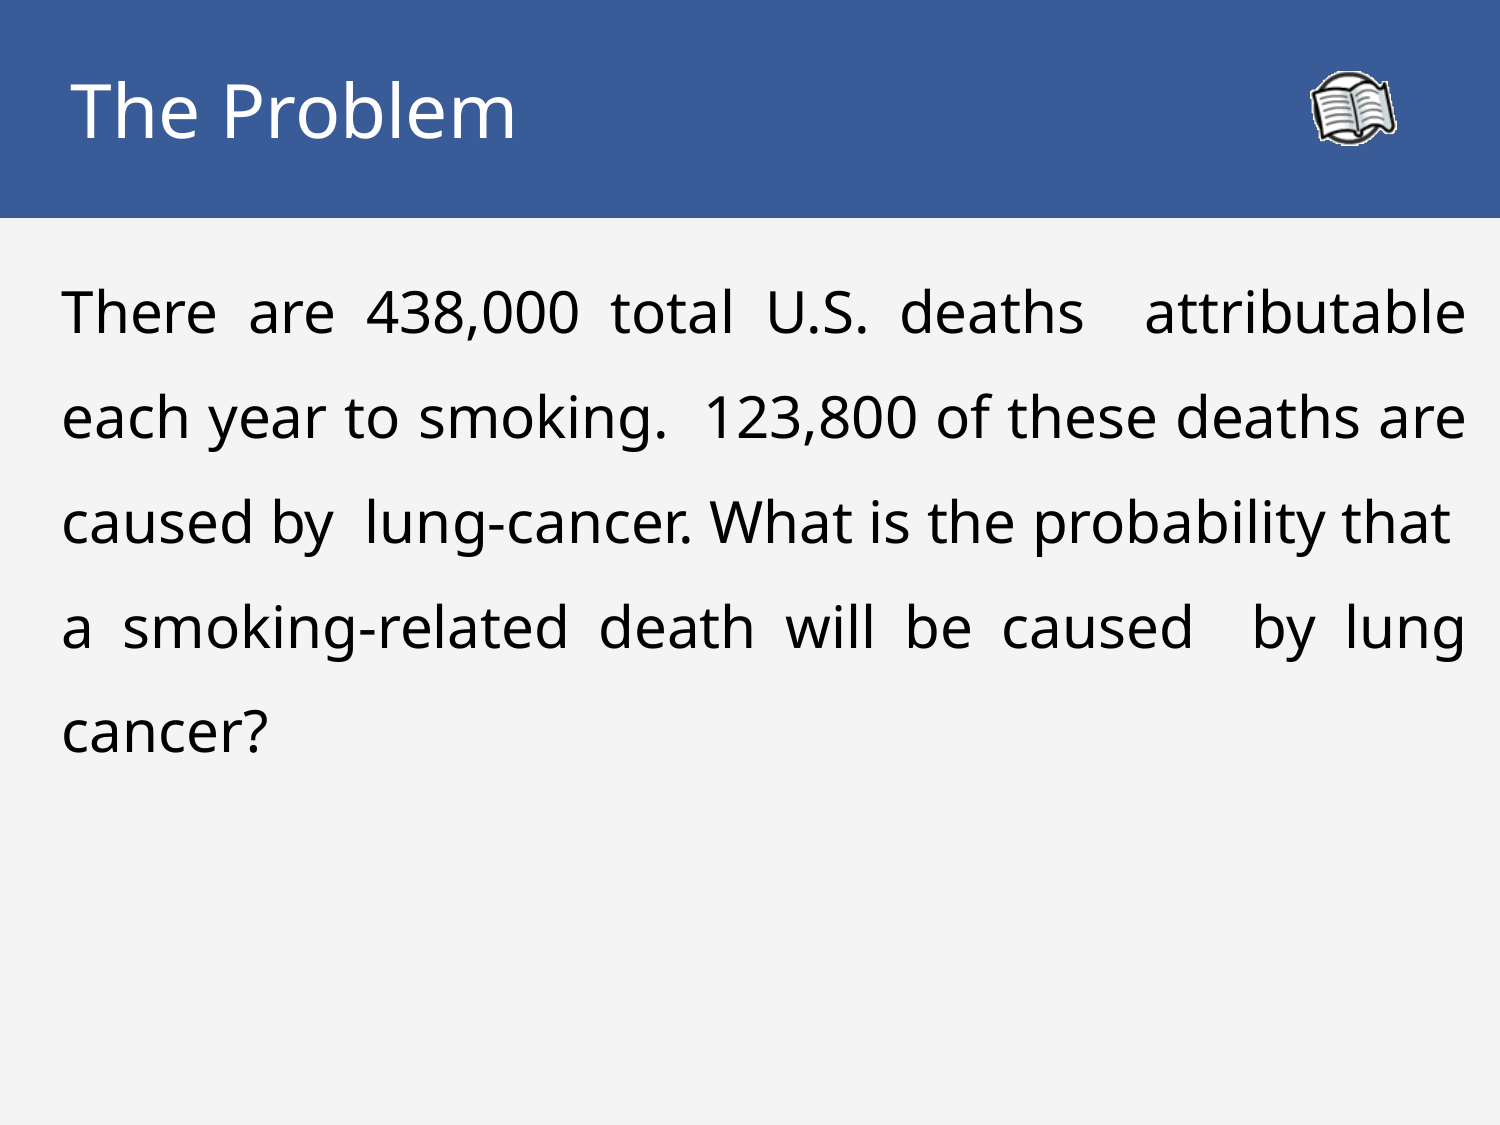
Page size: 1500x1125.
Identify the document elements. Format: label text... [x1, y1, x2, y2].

picture [1310, 71, 1397, 146]
text_box There are 438,000 total U.S. deaths attributable each year to smoking. 123,800 of these deaths are caused by lung-cancer. What is the probability that a smoking-related death will be caused by lung cancer? [55, 237, 1468, 765]
title The Problem [55, 0, 1397, 218]
